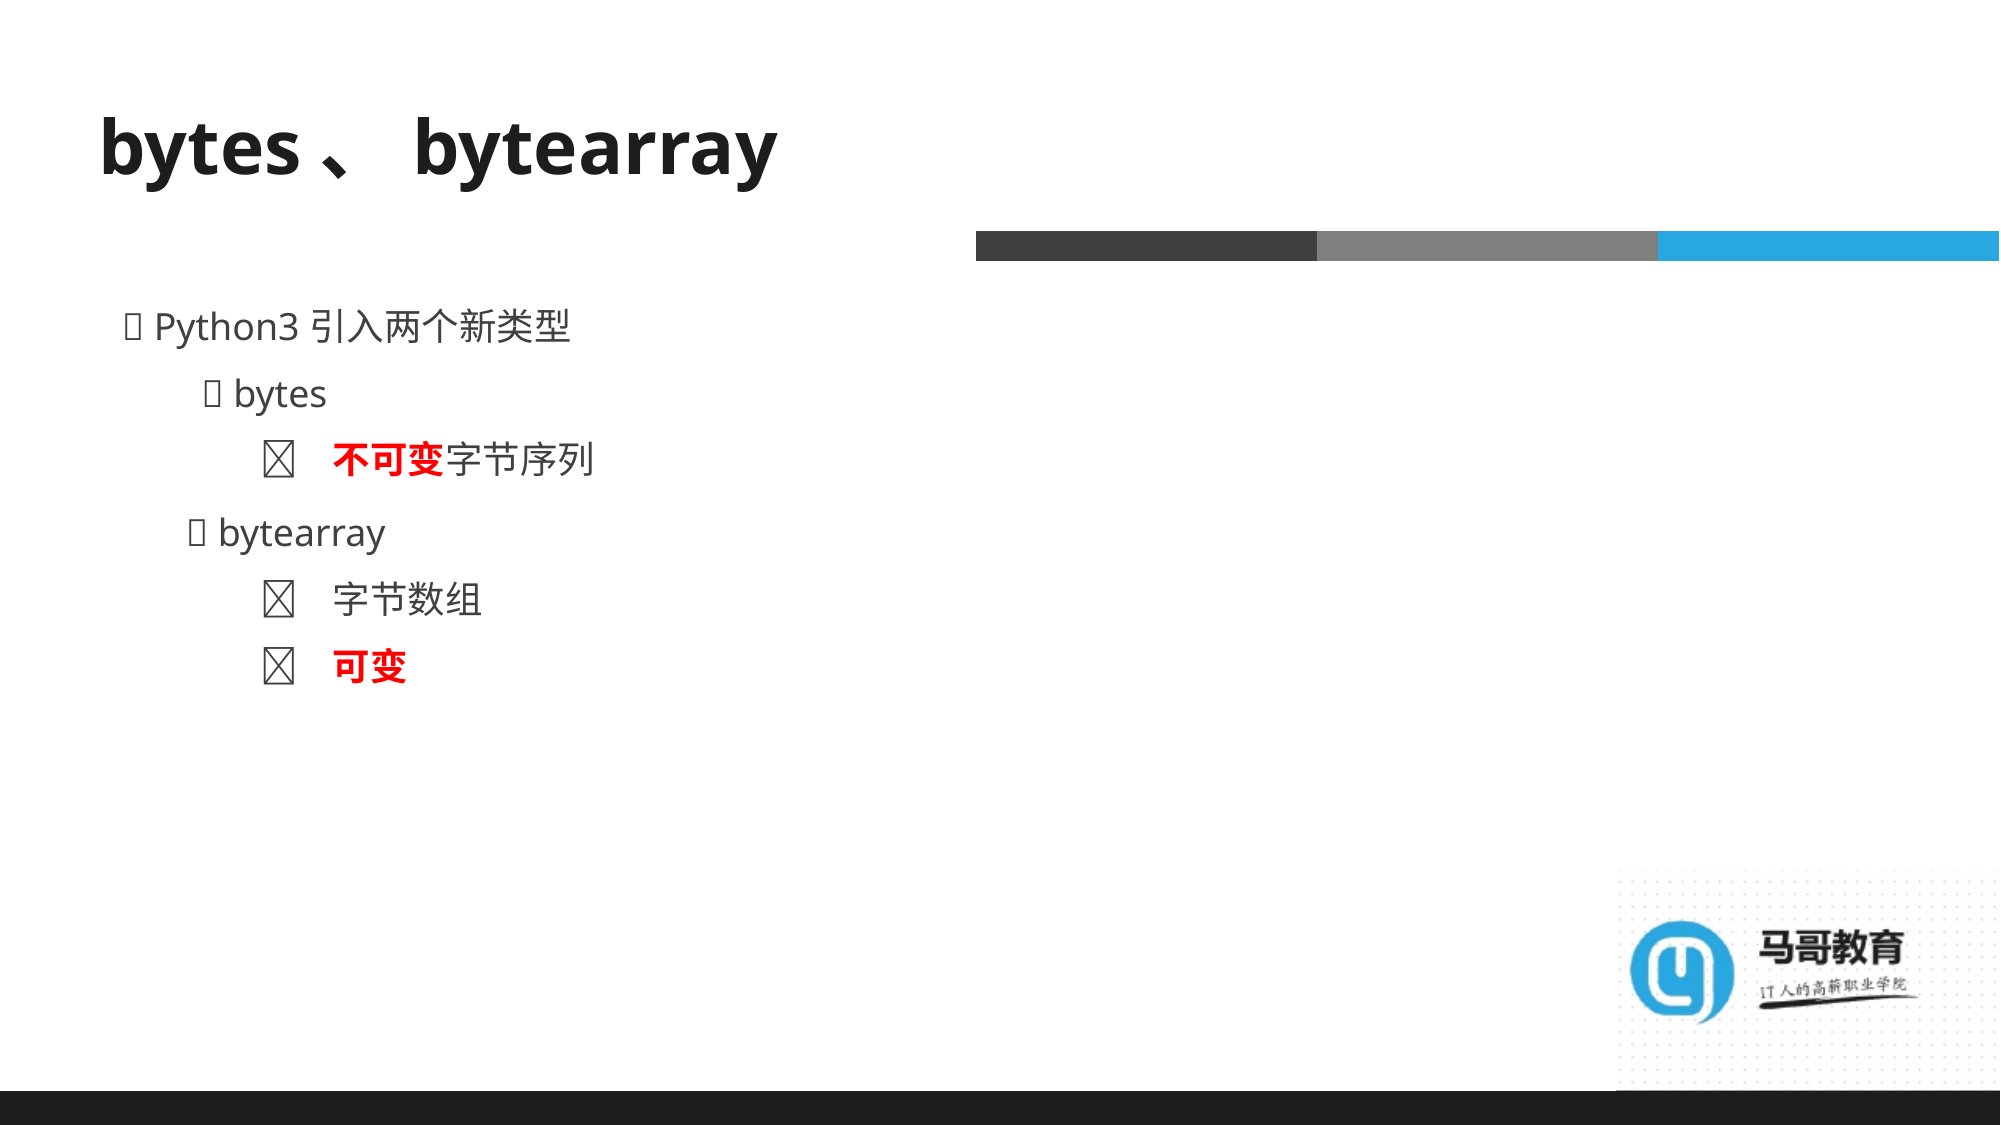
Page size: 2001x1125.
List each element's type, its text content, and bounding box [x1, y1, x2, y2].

text_box [0, 1089, 2000, 1125]
text_box  Python3引入两个新类型 [121, 299, 572, 356]
picture [1616, 870, 2000, 1105]
text_box [974, 229, 1315, 263]
text_box [1315, 229, 1656, 263]
text_box  bytes [201, 366, 328, 422]
text_box  不可变字节序列 [260, 433, 596, 489]
text_box bytes、bytearray [99, 91, 778, 197]
text_box [1656, 229, 2000, 263]
text_box  bytearray  字节数组  可变 [185, 506, 483, 695]
